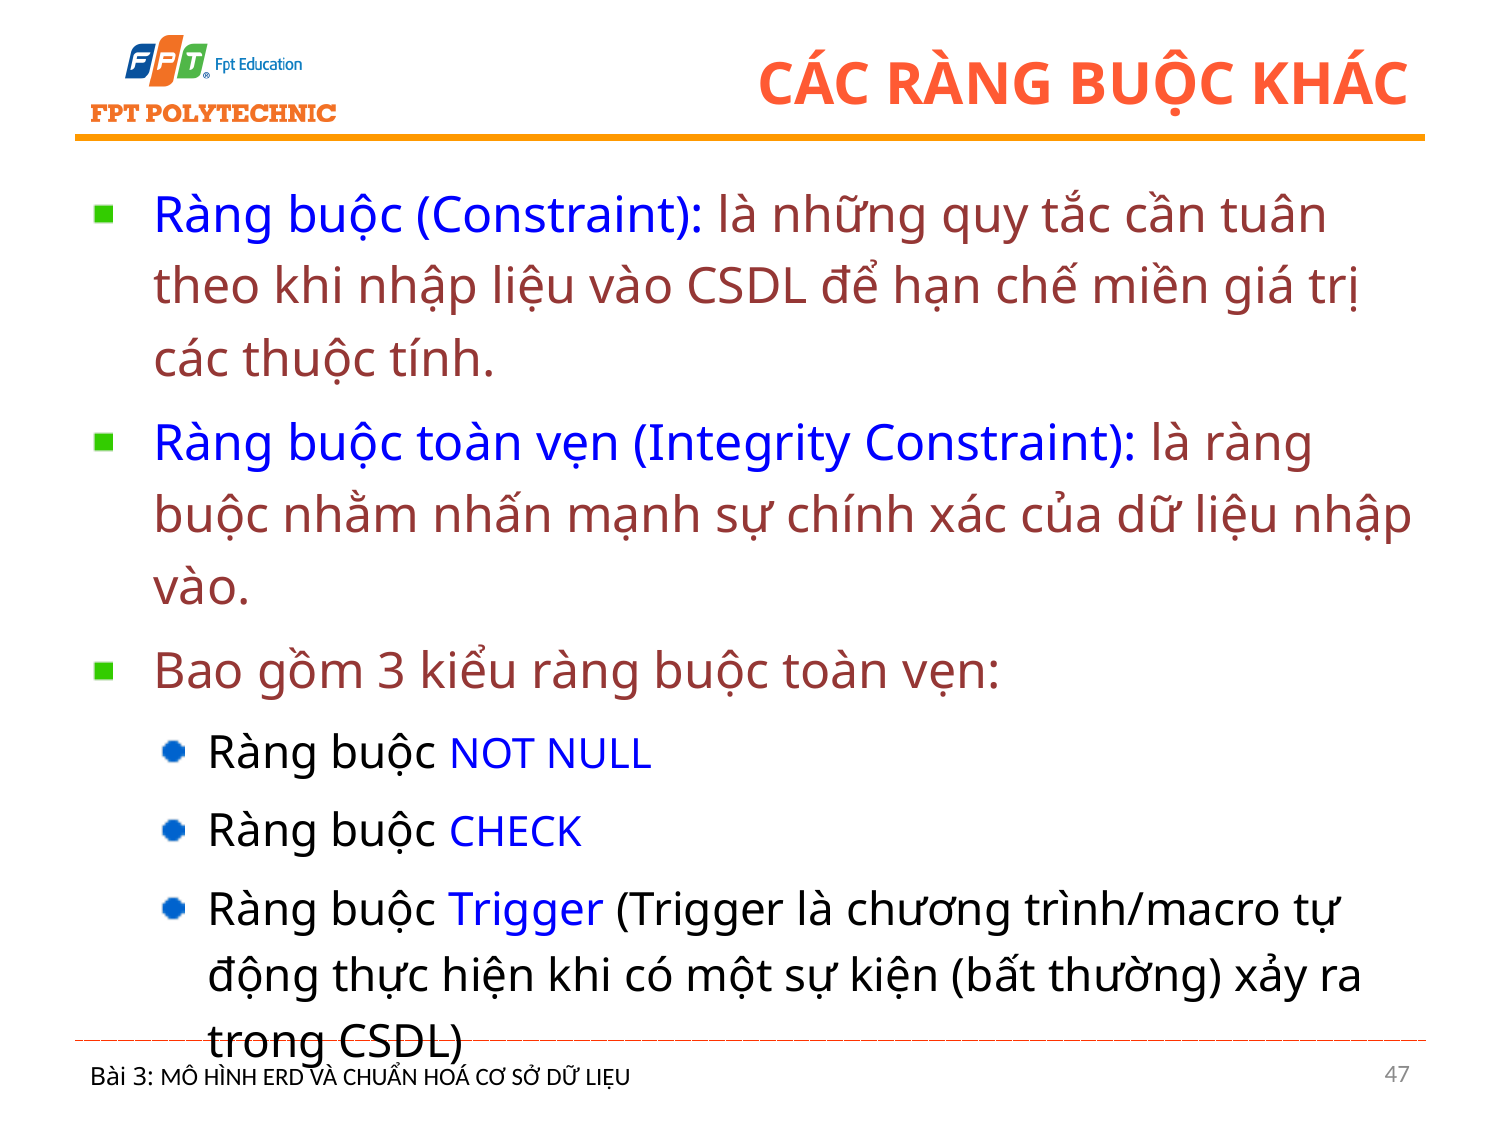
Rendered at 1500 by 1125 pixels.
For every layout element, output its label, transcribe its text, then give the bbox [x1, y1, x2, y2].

slide_number 47 [1074, 1042, 1425, 1103]
picture [77, 194, 113, 230]
picture [152, 812, 185, 845]
picture [77, 422, 113, 458]
picture [152, 890, 185, 923]
title Các ràng buộc khác [75, 0, 1425, 163]
picture [152, 733, 185, 766]
list Ràng buộc (Constraint): là những quy tắc cần tuân theo khi nhập liệu vào CSDL để hạn chế miền giá trị các thuộc tính. Ràng buộc toàn vẹn (Integrity Constraint): là ràng buộc nhằm nhấn mạnh sự chính xác của dữ liệu nhập vào. Bao gồm 3 kiểu ràng buộc toàn vẹn: Ràng buộc NOT NULL Ràng buộc CHECK Ràng buộc Trigger (Trigger là chương trình/macro tự động thực hiện khi có một sự kiện (bất thường) xảy ra trong CSDL) [62, 162, 1450, 1038]
picture [77, 651, 113, 687]
